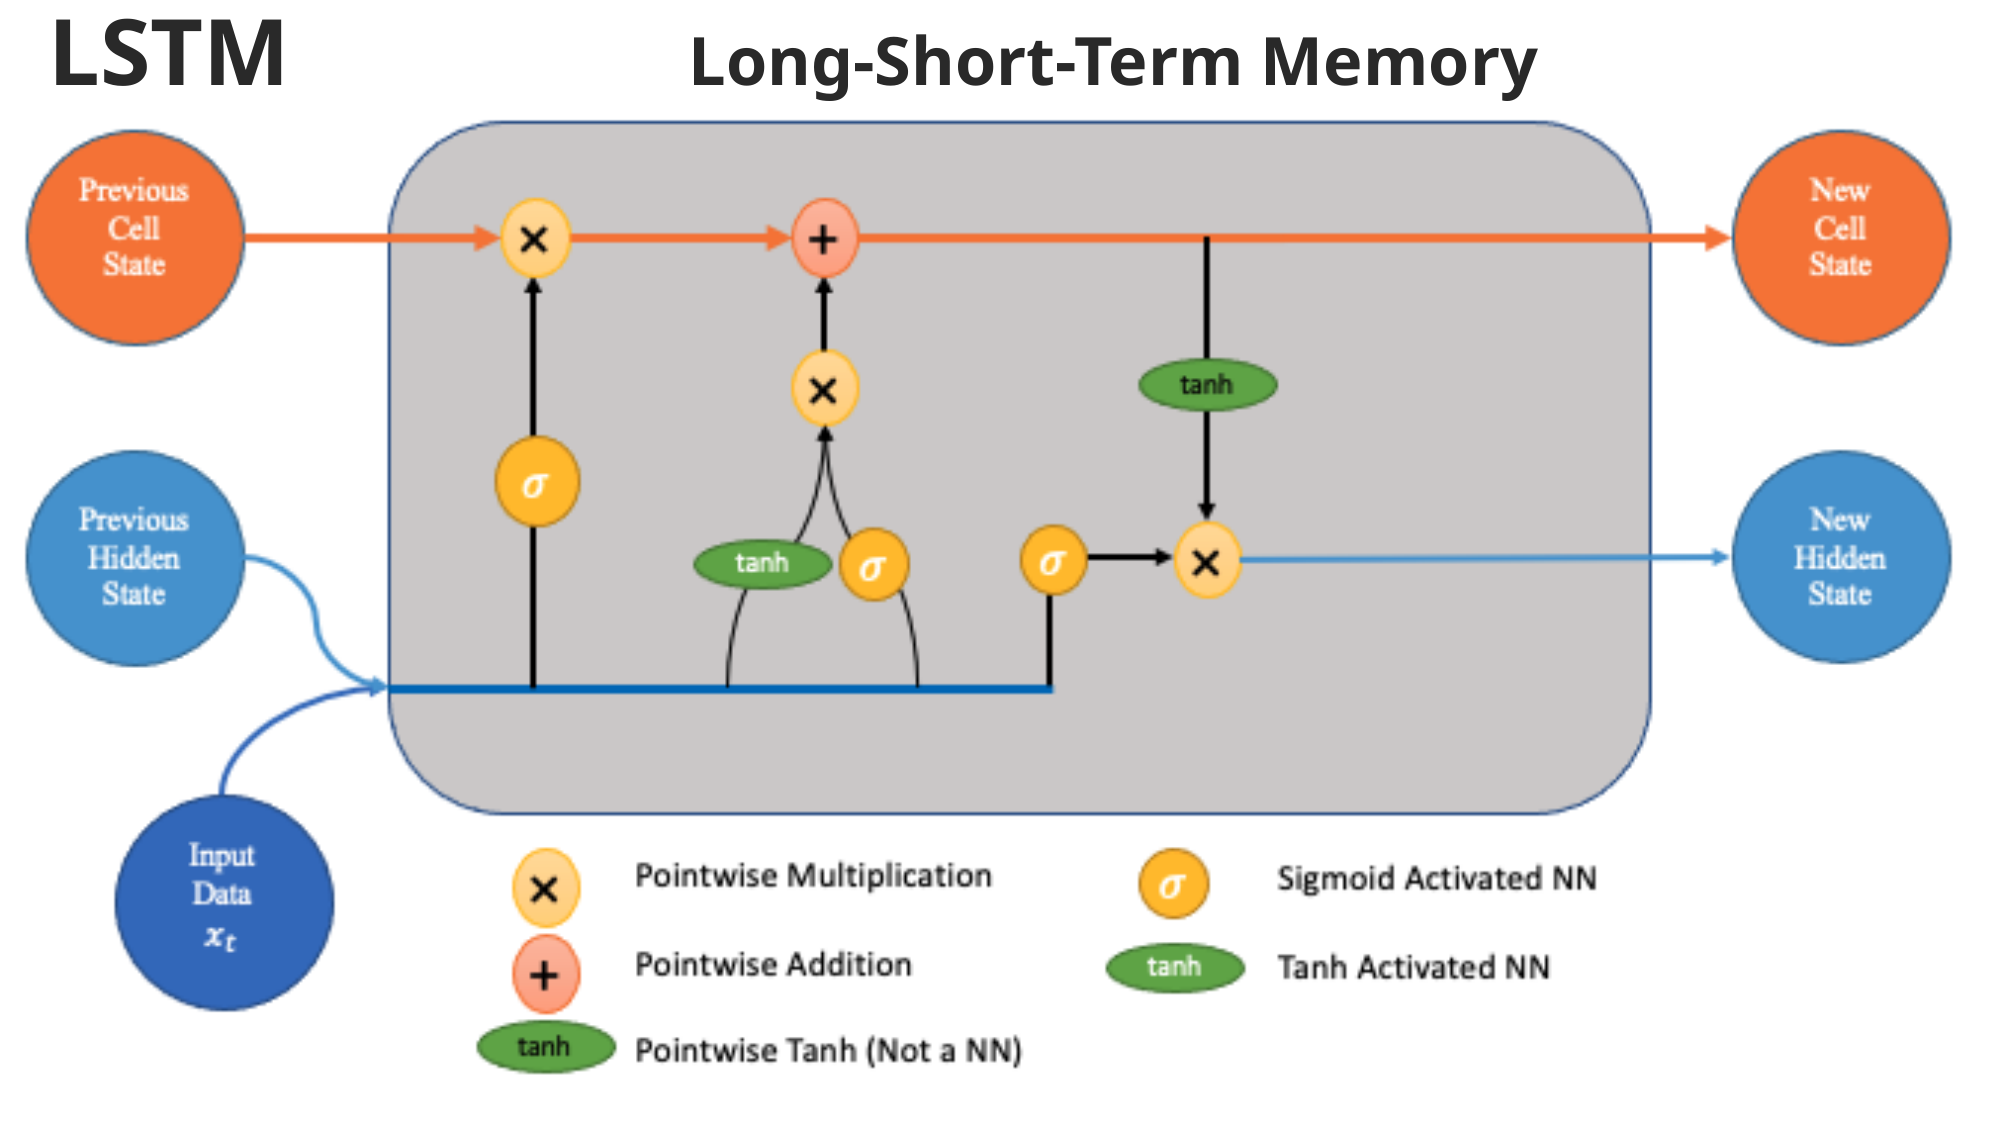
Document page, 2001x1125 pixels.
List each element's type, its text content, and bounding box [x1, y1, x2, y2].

title LSTM Long-Short-Term Memory [48, 0, 1982, 101]
picture [0, 101, 2000, 1125]
